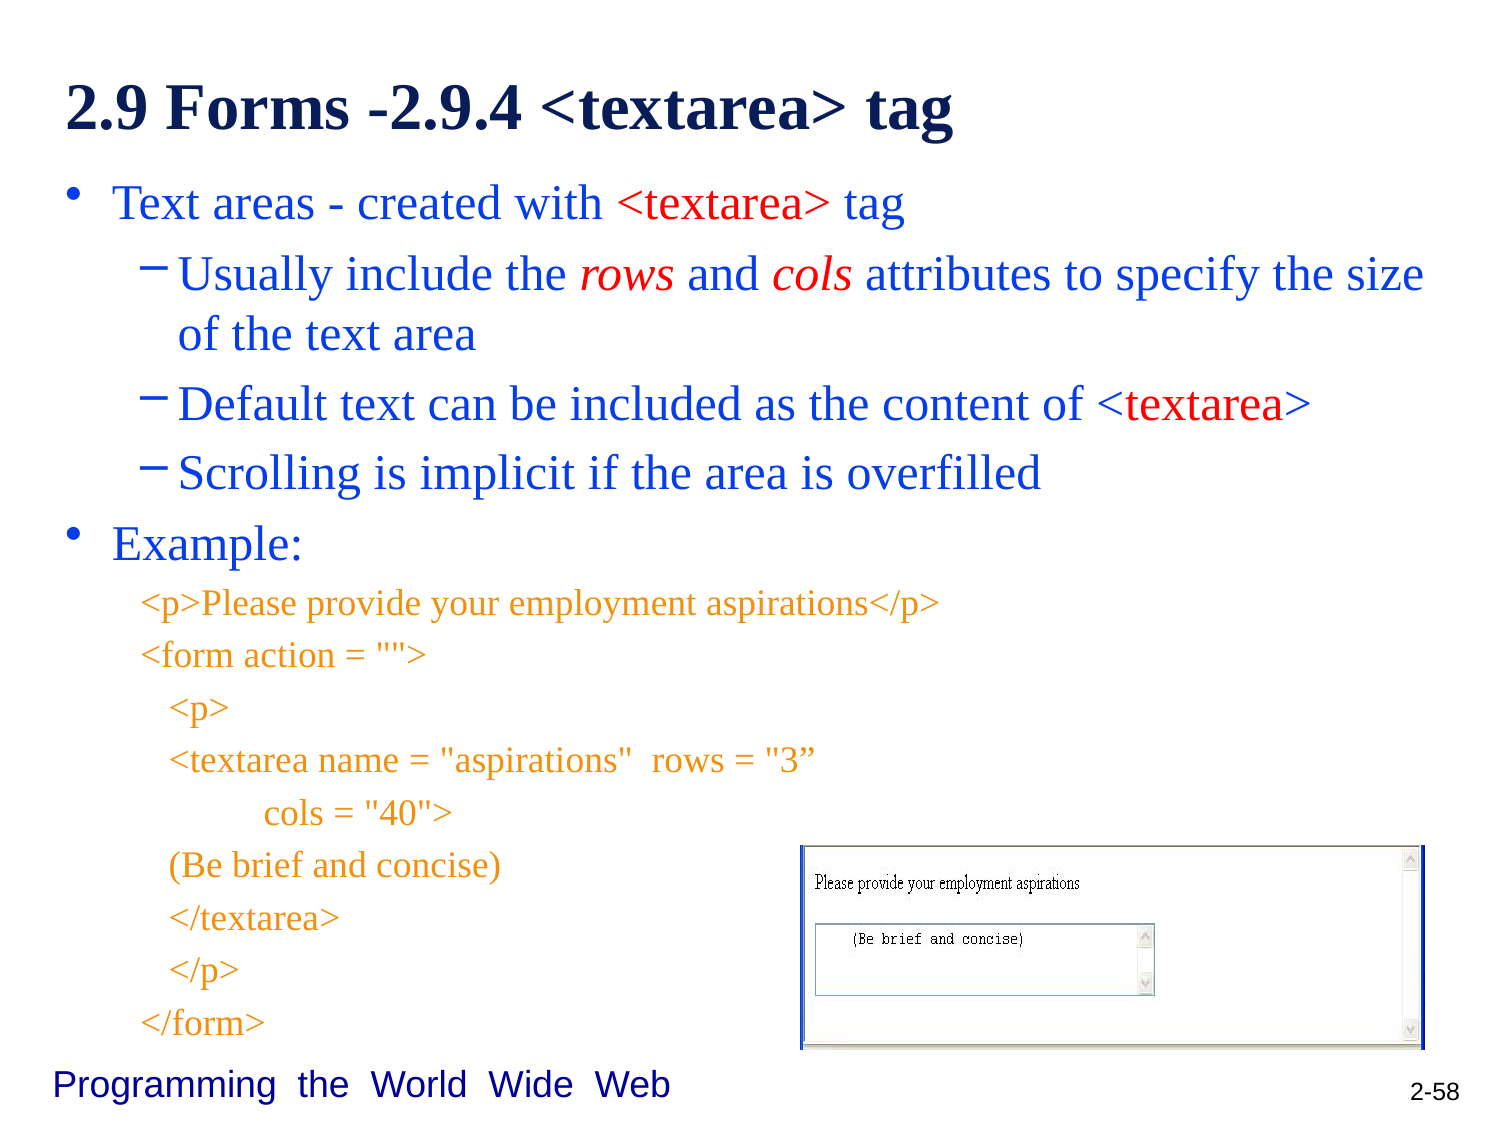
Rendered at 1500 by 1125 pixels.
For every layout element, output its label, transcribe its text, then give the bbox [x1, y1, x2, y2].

title 2.9 Forms -2.9.4 <textarea> tag [50, 49, 1463, 150]
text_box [799, 844, 1426, 1051]
list Text areas - created with <textarea> tag Usually include the rows and cols attributes to specify the size of the text area Default text can be included as the content of <textarea> Scrolling is implicit if the area is overfilled Example: <p>Please provide your employment aspirations</p> <form action = ""> <p> <textarea name = "aspirations" rows = "3” cols = "40"> (Be brief and concise) </textarea> </p> </form> [50, 162, 1463, 1063]
